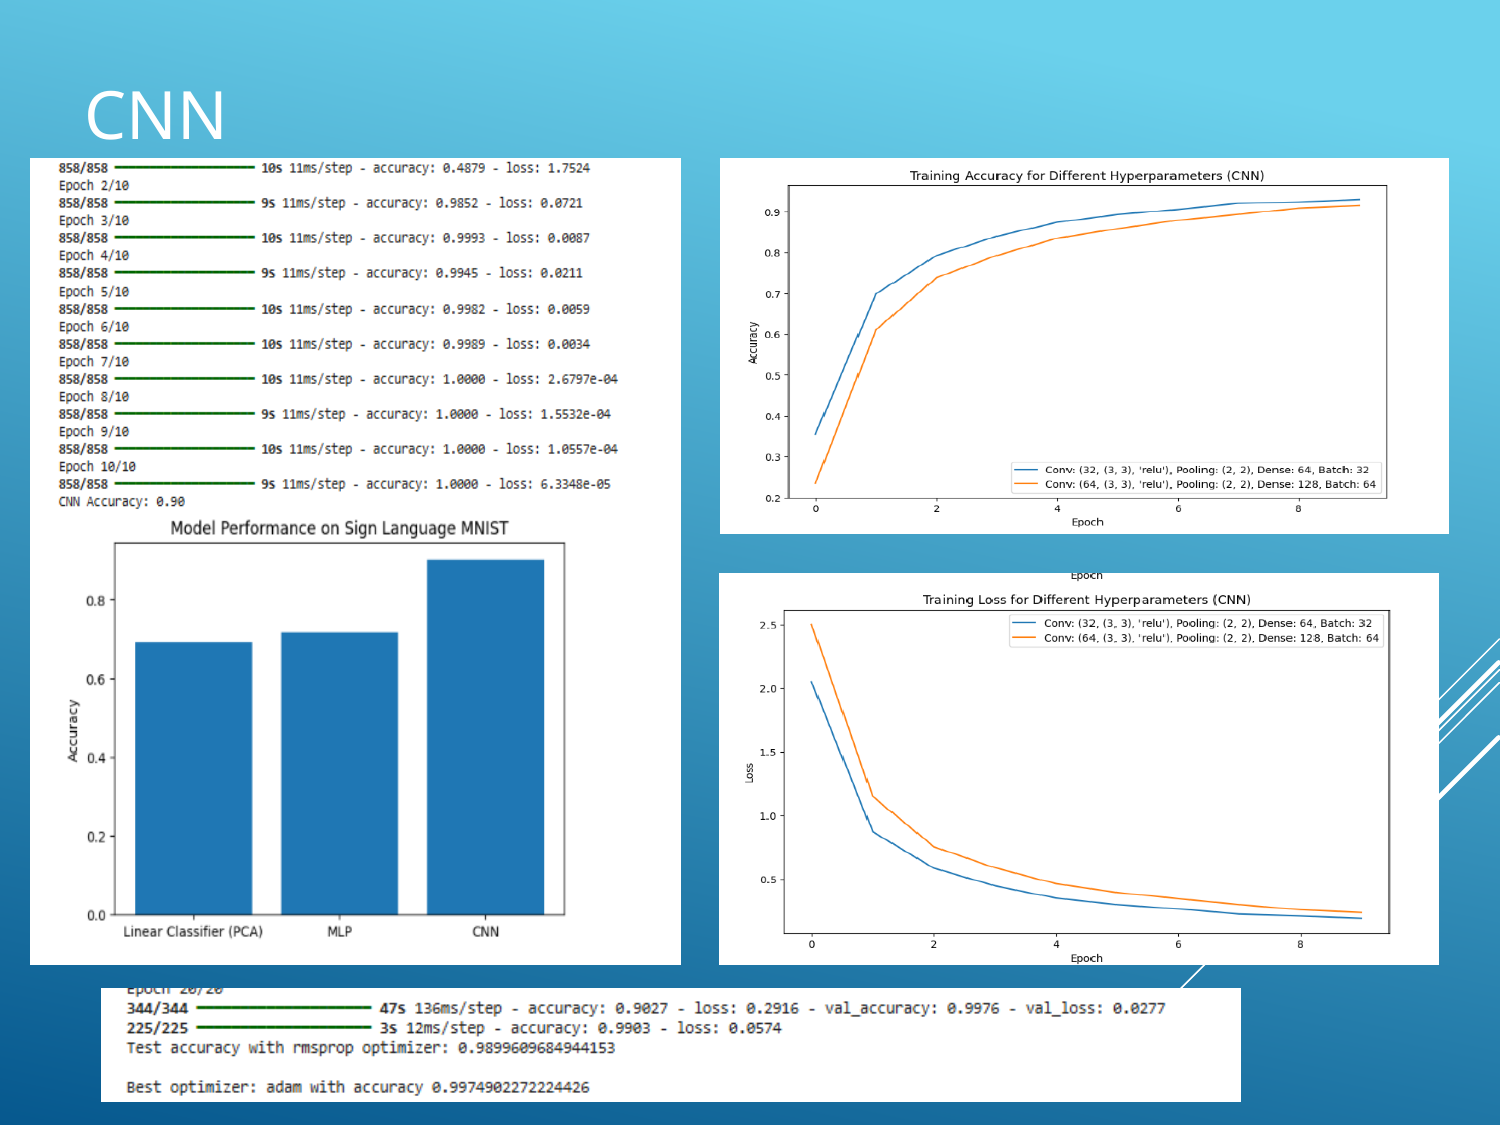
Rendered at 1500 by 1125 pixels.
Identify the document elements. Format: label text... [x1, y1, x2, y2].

title CNN [69, 22, 1431, 203]
picture [719, 158, 1449, 535]
picture [718, 572, 1440, 965]
picture [29, 158, 682, 965]
picture [100, 988, 1241, 1102]
